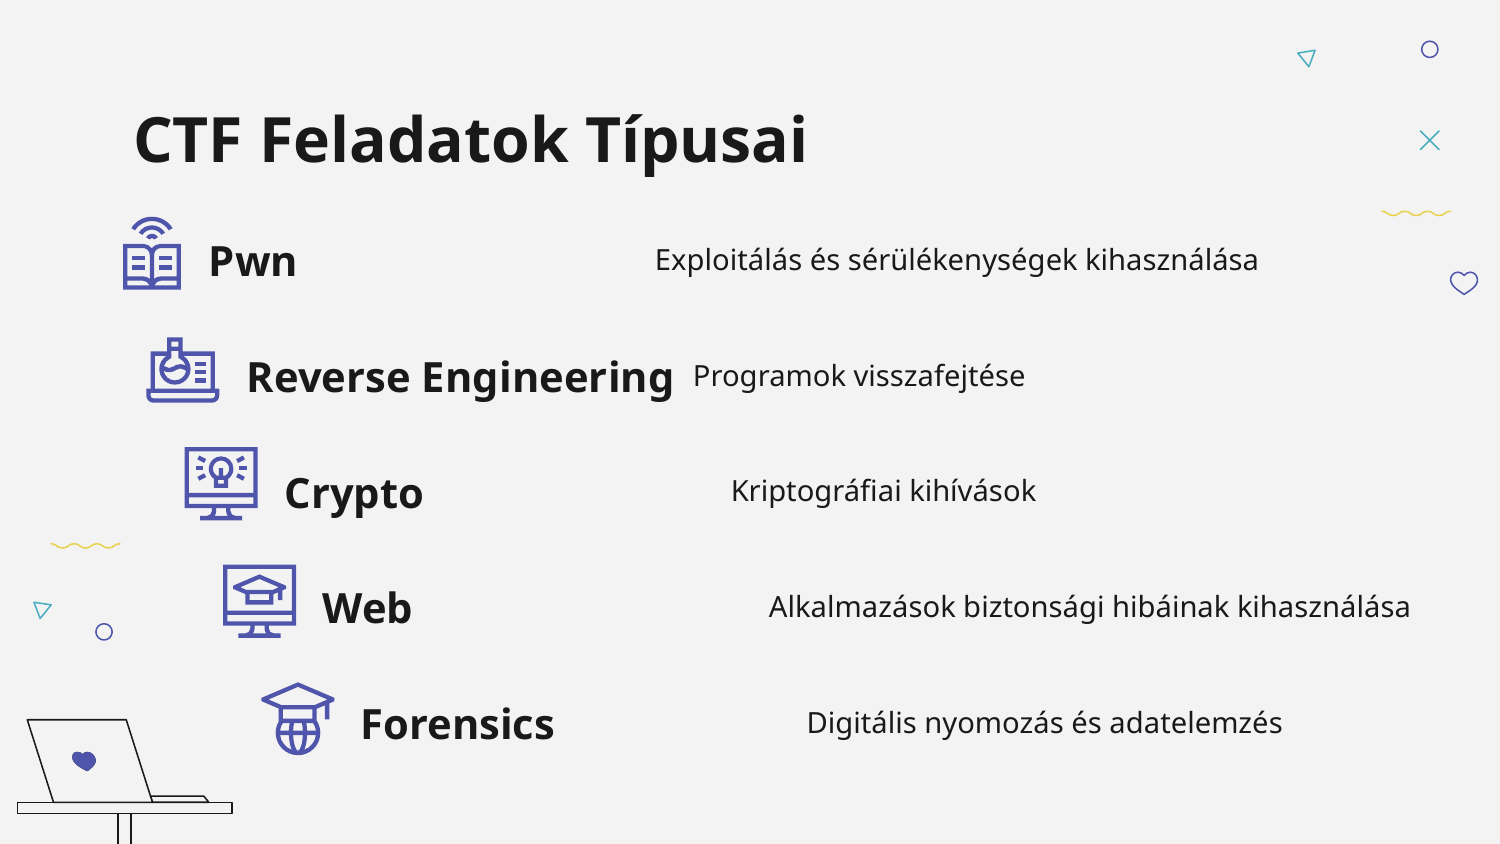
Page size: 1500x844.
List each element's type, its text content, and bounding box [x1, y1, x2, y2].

subtitle Forensics [345, 682, 779, 756]
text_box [146, 337, 220, 403]
subtitle Kriptográfiai kihívások [715, 450, 1500, 524]
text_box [222, 564, 297, 639]
subtitle Exploitálás és sérülékenységek kihasználása [640, 219, 1456, 294]
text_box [184, 446, 258, 521]
subtitle Digitális nyomozás és adatelemzés [791, 682, 1500, 756]
subtitle Programok visszafejtése [762, 335, 1494, 409]
subtitle Crypto [269, 450, 501, 525]
title CTF Feladatok Típusai [118, 85, 1382, 195]
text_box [122, 216, 182, 290]
subtitle Web [307, 566, 741, 641]
text_box [261, 682, 335, 756]
subtitle Pwn [193, 219, 401, 294]
subtitle Reverse Engineering [231, 335, 762, 409]
subtitle Alkalmazások biztonsági hibáinak kihasználása [753, 566, 1500, 640]
